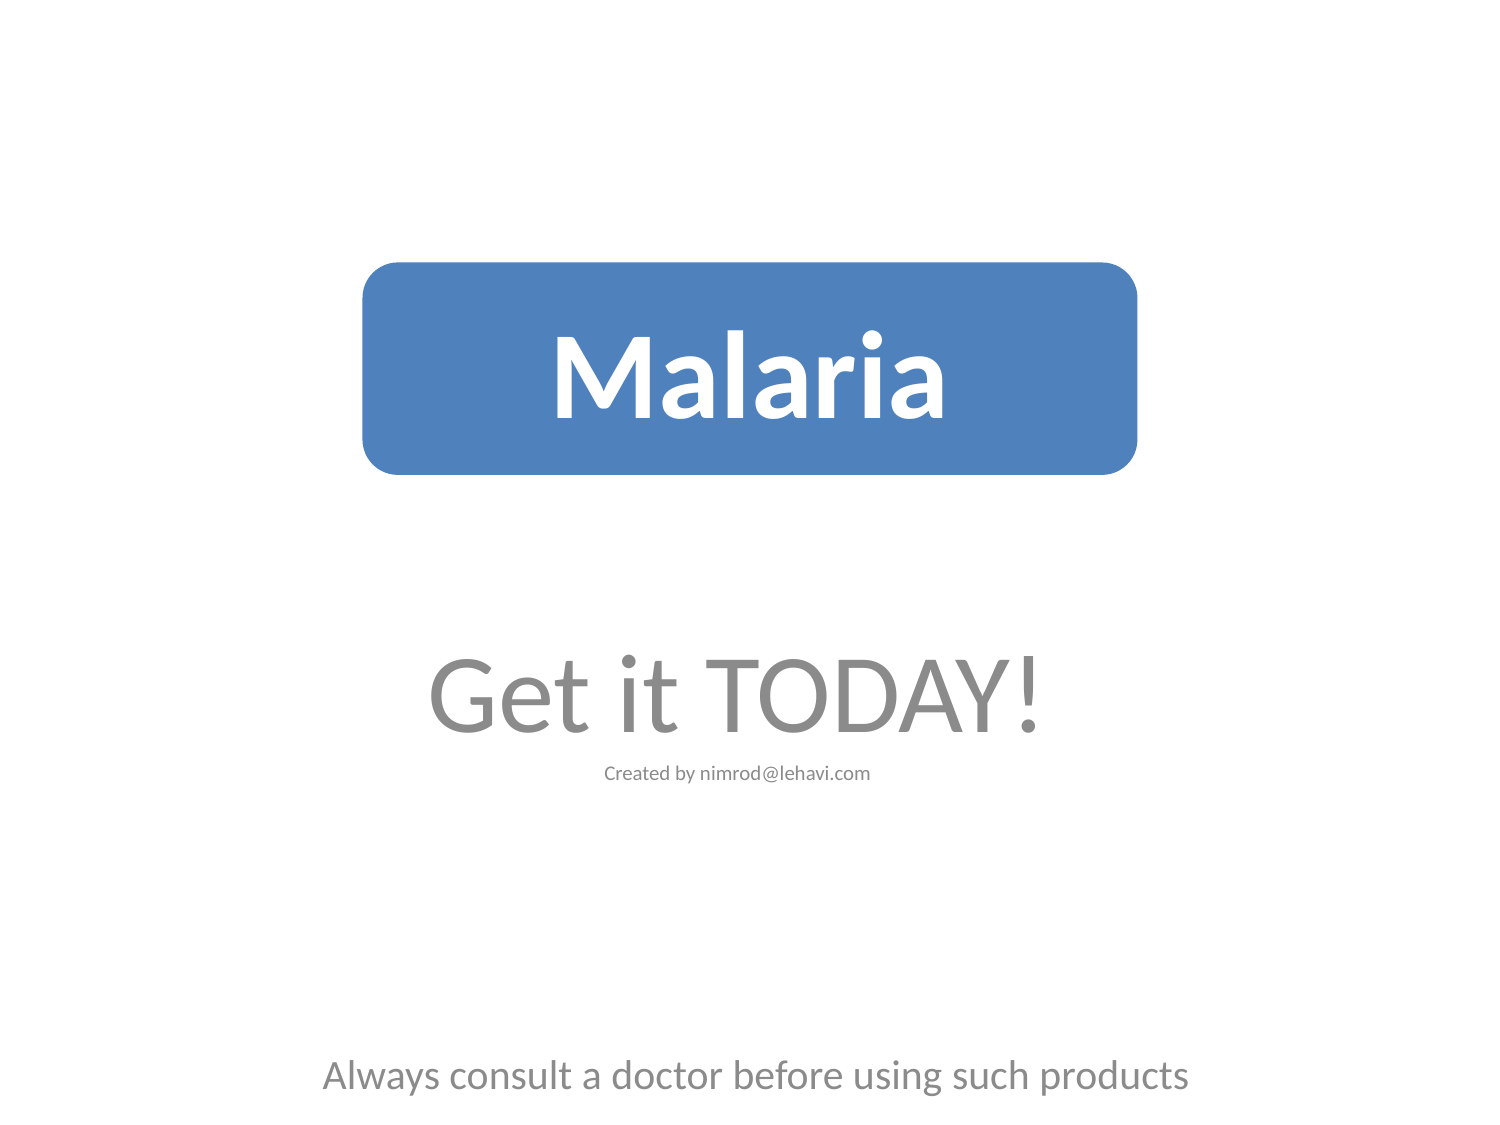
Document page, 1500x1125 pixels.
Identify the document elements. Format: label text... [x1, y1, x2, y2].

text_box Malaria [360, 260, 1140, 478]
footer Always consult a doctor before using such products [87, 1042, 1425, 1103]
subtitle Get it TODAY! Created by nimrod@lehavi.com [212, 612, 1263, 788]
